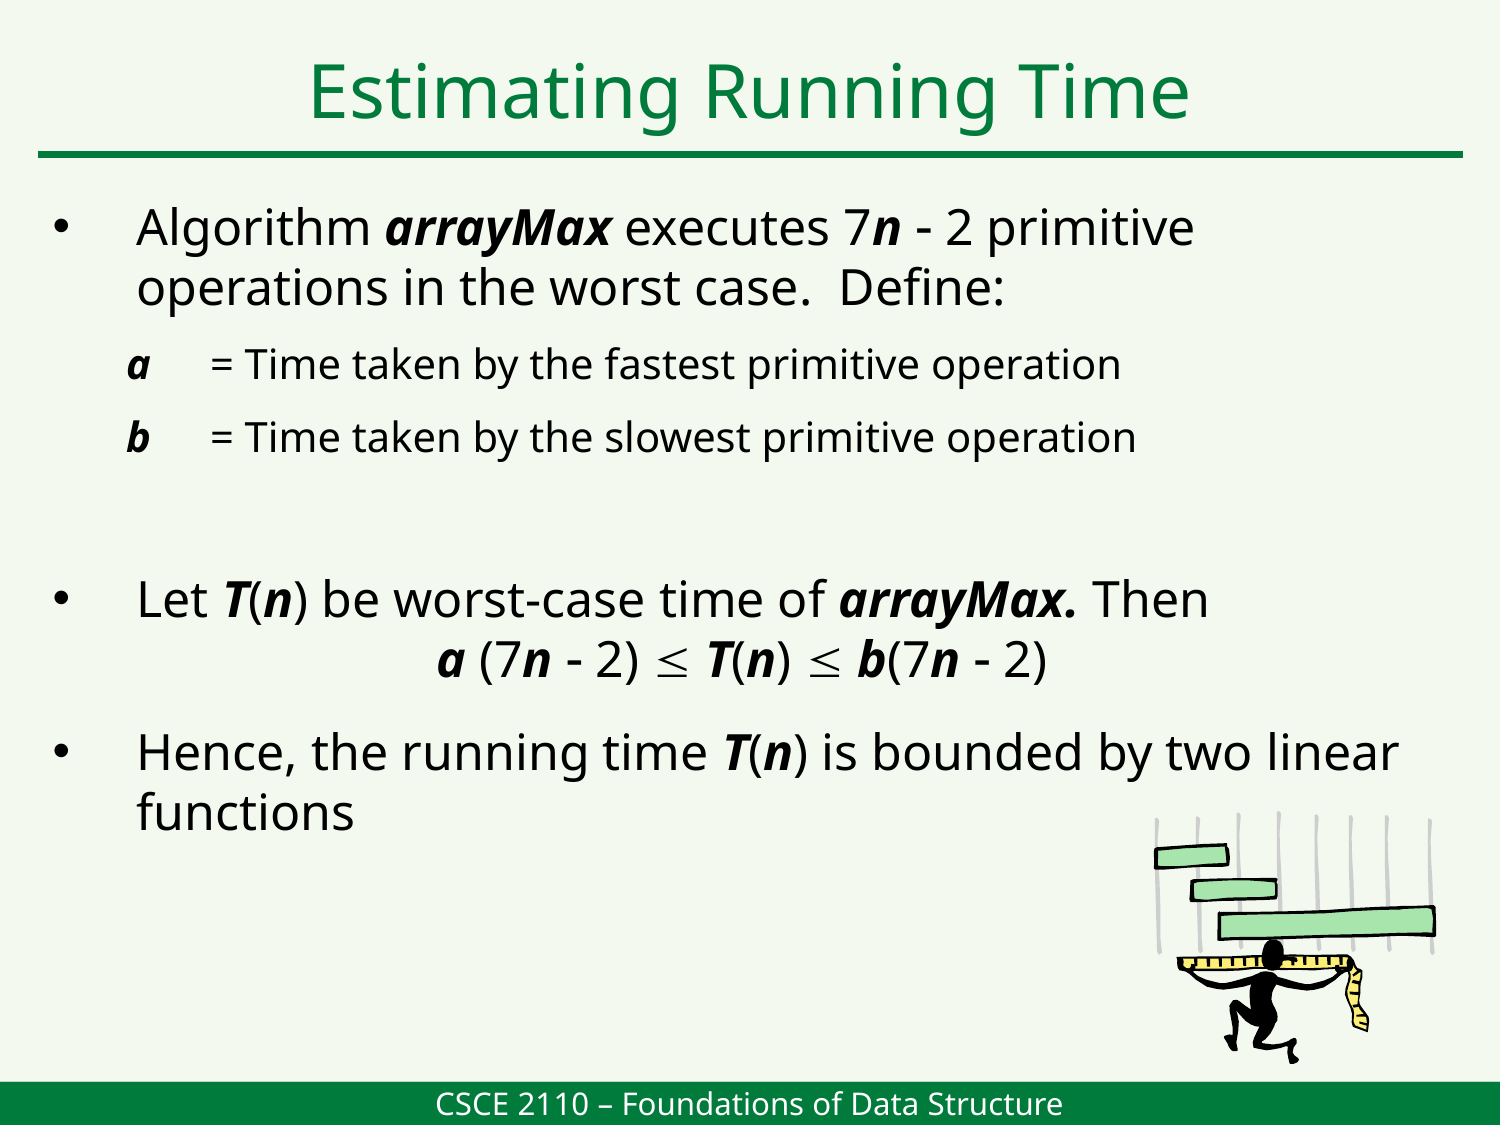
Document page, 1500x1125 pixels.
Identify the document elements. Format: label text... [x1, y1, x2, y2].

title Estimating Running Time [37, 34, 1463, 155]
list Algorithm arrayMax executes 7n  2 primitive operations in the worst case. Define: a = Time taken by the fastest primitive operation b = Time taken by the slowest primitive operation Let T(n) be worst-case time of arrayMax. Then a (7n  2)  T(n)  b(7n  2) Hence, the running time T(n) is bounded by two linear functions [37, 187, 1463, 902]
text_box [1153, 811, 1437, 1064]
